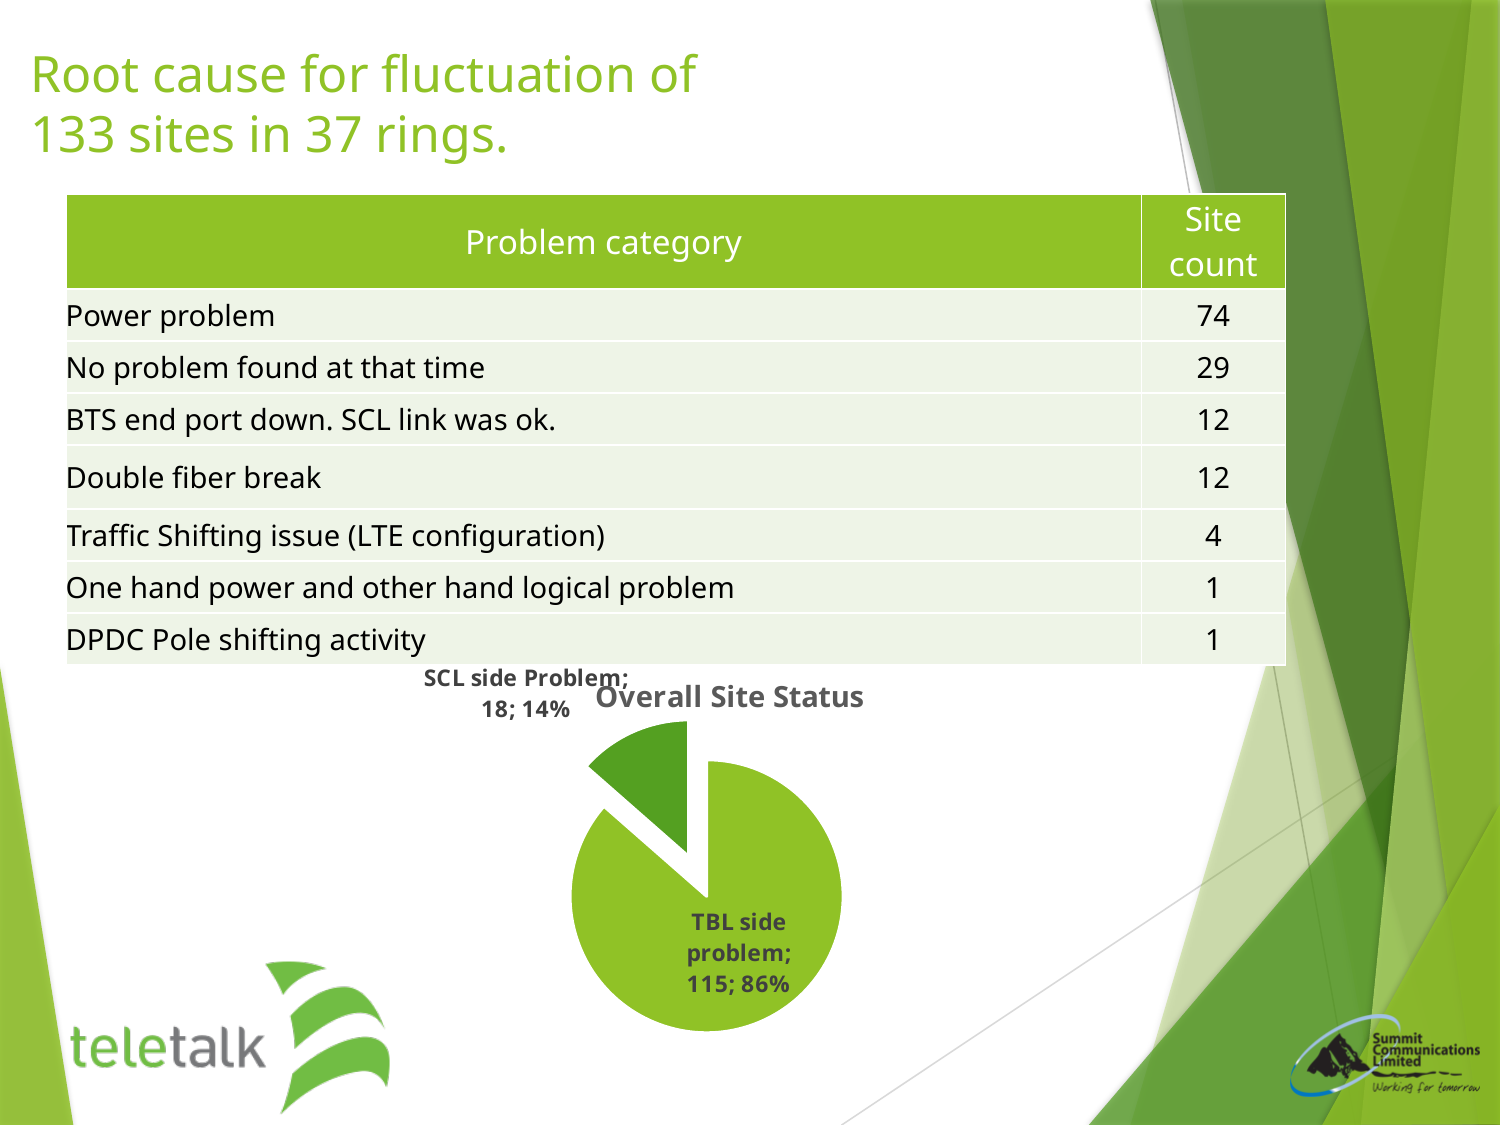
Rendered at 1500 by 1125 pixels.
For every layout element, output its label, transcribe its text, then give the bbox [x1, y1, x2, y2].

table_header Problem category [67, 195, 1141, 288]
title Root cause for fluctuation of 133 sites in 37 rings. [15, 34, 1310, 108]
table_header Site count [1142, 195, 1285, 288]
picture [1284, 1009, 1484, 1101]
table_cell Power problem [67, 290, 1141, 340]
table_cell Traffic Shifting issue (LTE configuration) [67, 510, 1141, 560]
chart [286, 649, 1173, 1101]
table_cell 1 [1142, 562, 1285, 612]
table_cell 29 [1142, 342, 1285, 392]
table_cell One hand power and other hand logical problem [67, 562, 1141, 612]
table_cell BTS end port down. SCL link was ok. [67, 394, 1141, 444]
table_cell 12 [1142, 394, 1285, 444]
table_cell Double fiber break [67, 446, 1141, 508]
picture [51, 951, 415, 1125]
table_cell No problem found at that time [67, 342, 1141, 392]
table_cell 12 [1142, 446, 1285, 508]
table_cell 4 [1142, 510, 1285, 560]
table_cell 74 [1142, 290, 1285, 340]
table_cell DPDC Pole shifting activity [67, 614, 1141, 664]
table_cell 1 [1142, 614, 1285, 664]
